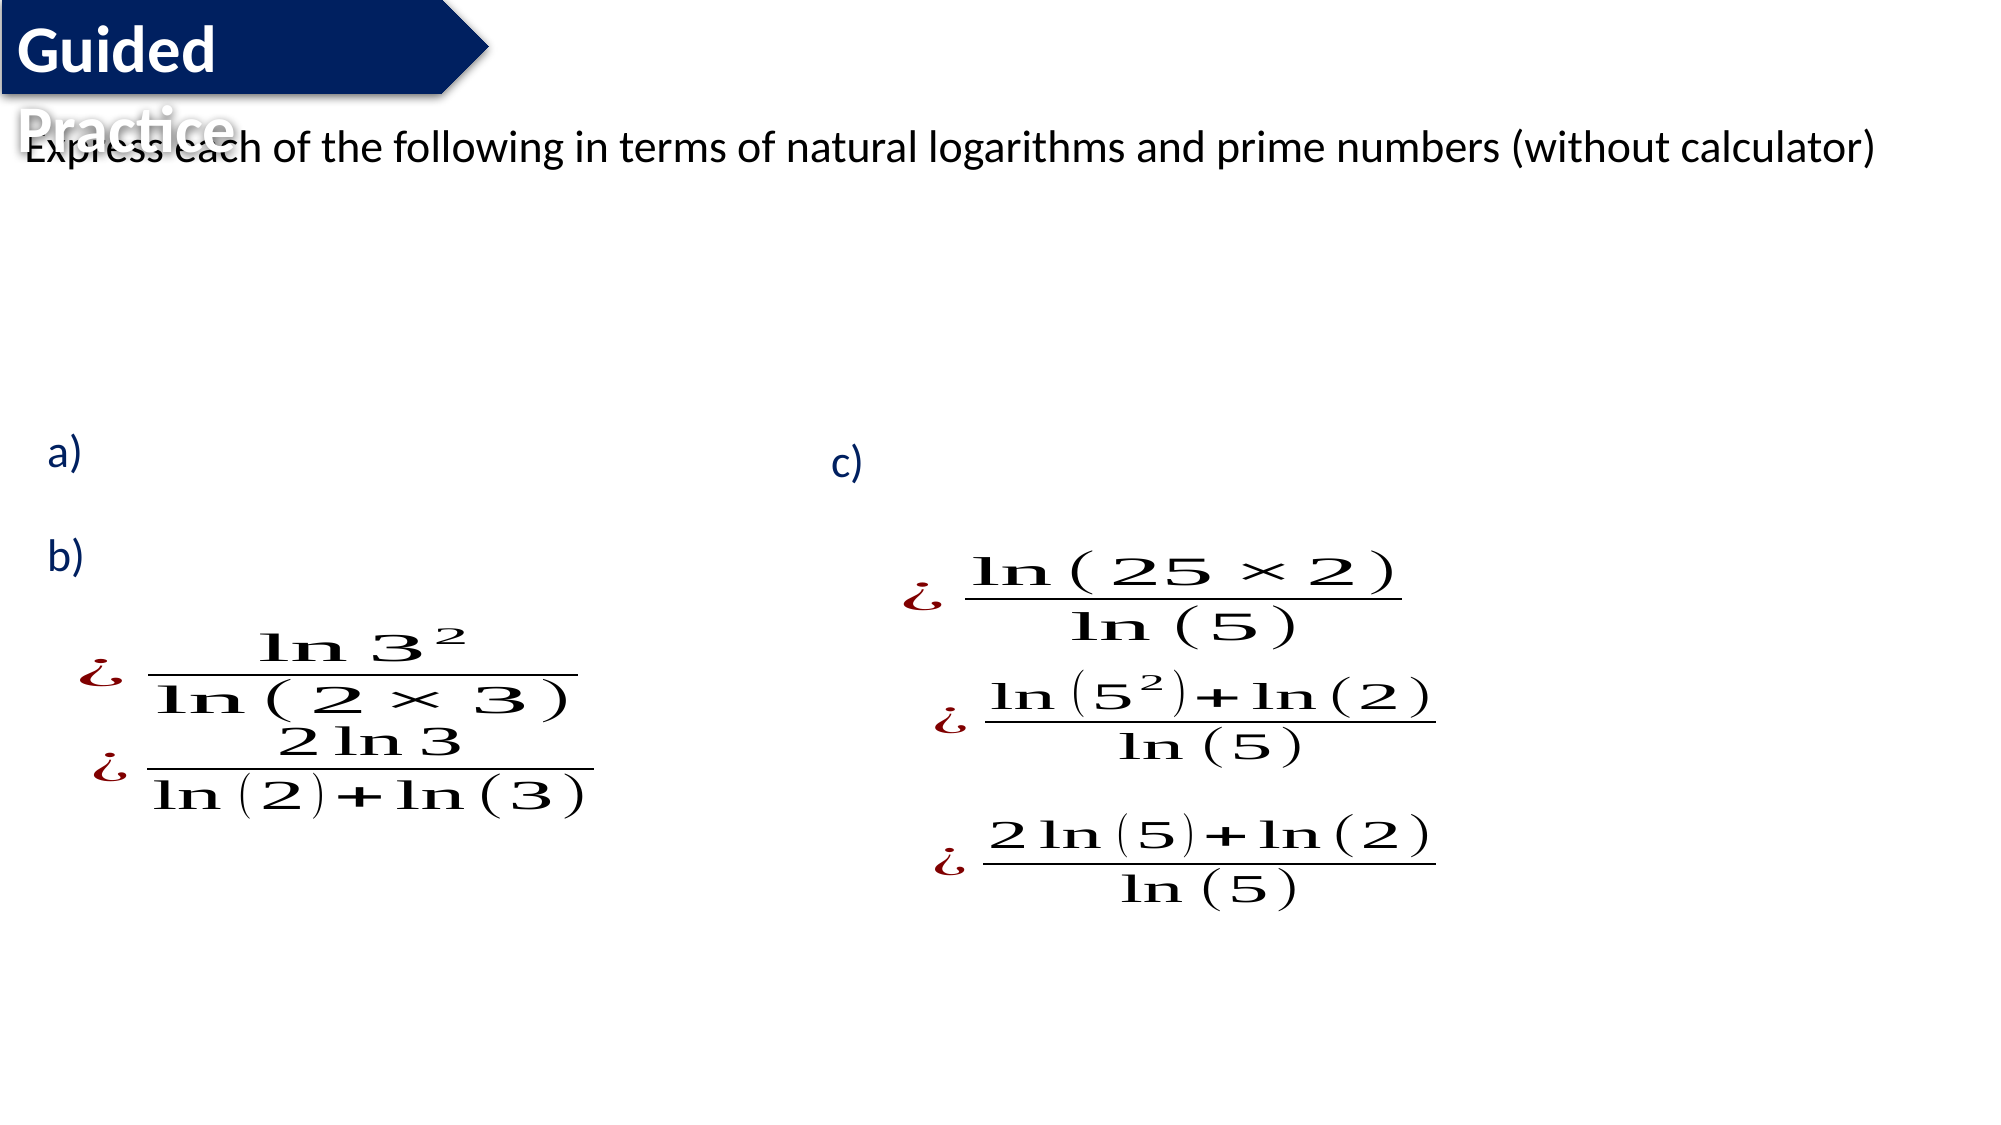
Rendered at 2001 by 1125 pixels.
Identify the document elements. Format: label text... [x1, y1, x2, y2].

text_box Guided Practice [2, 0, 489, 94]
